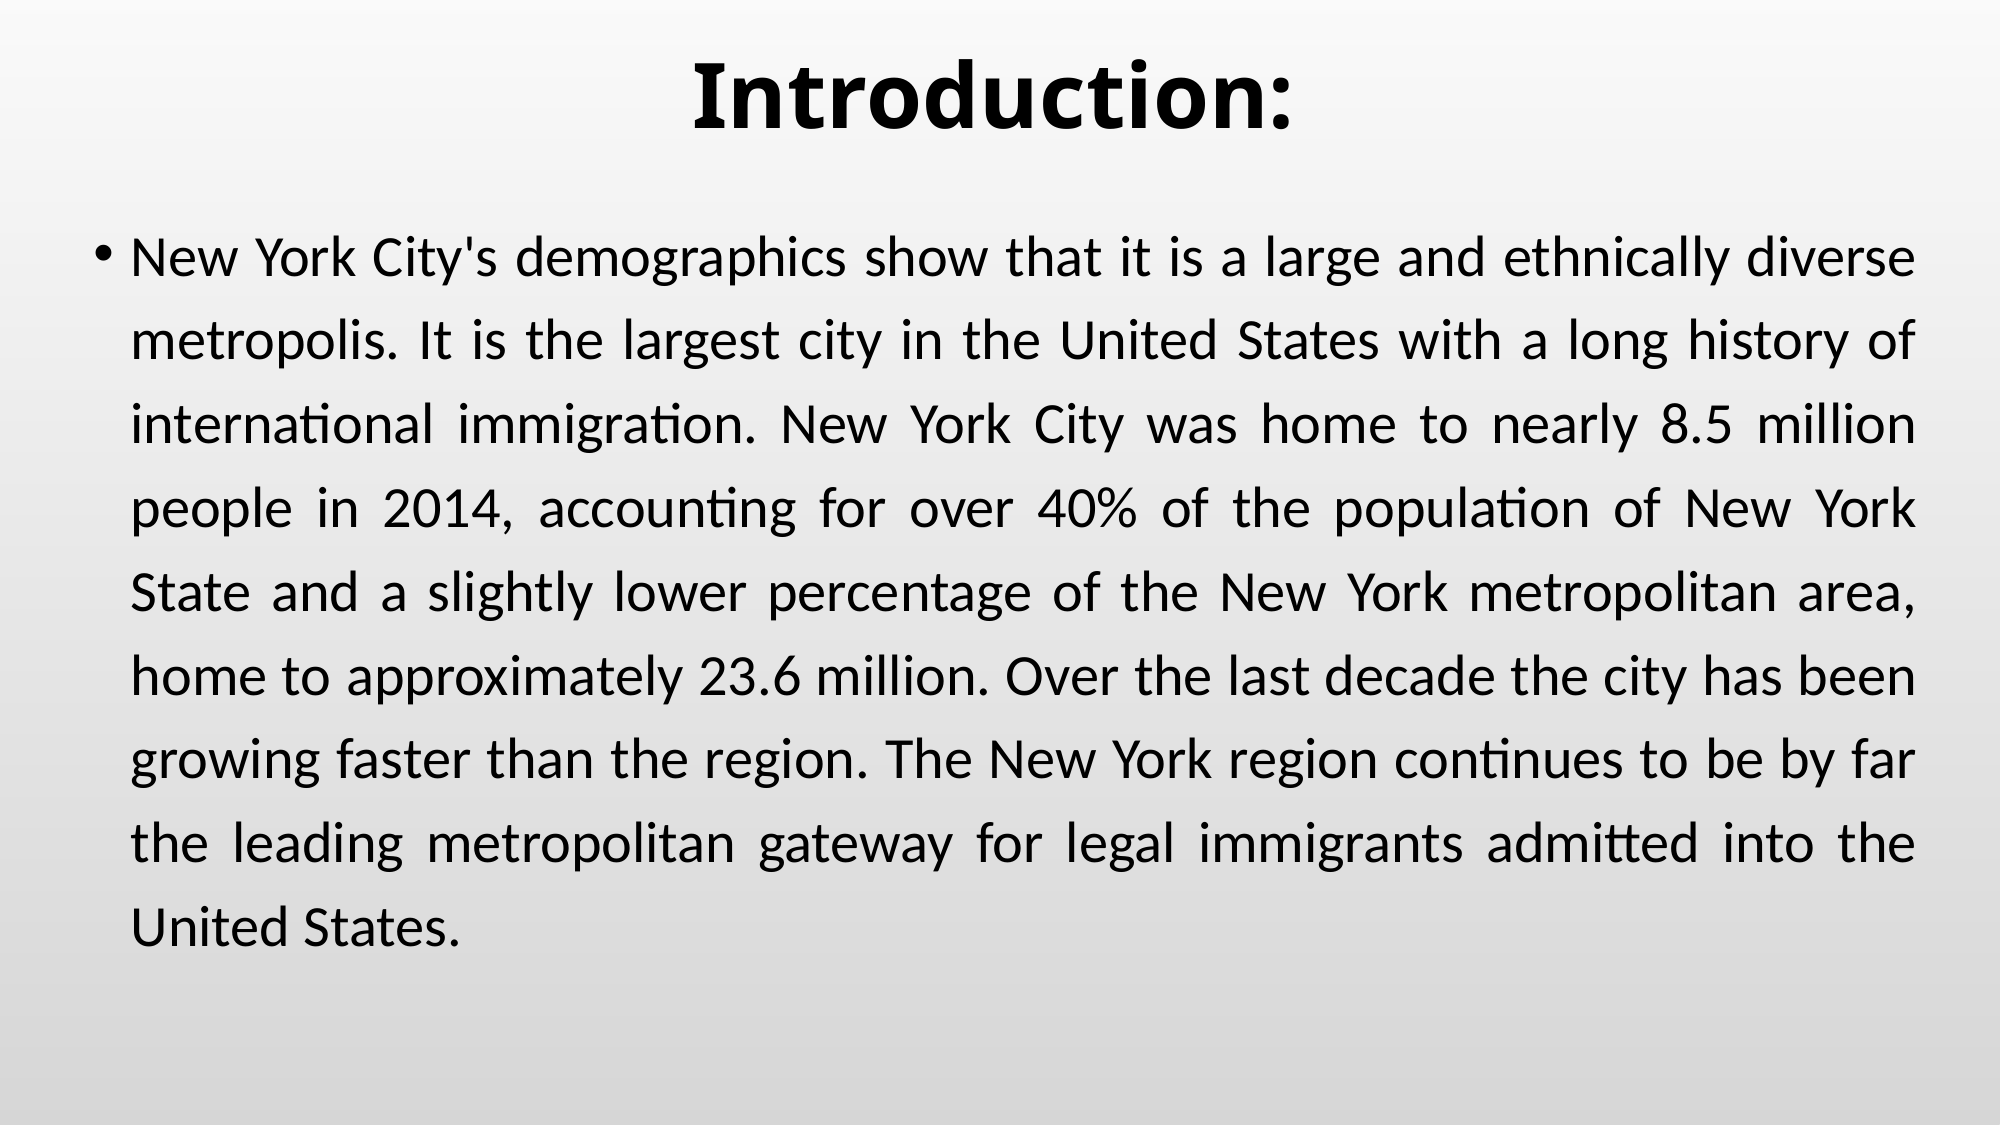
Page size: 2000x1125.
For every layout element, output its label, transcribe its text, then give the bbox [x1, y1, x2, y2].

title Introduction: [54, 42, 1957, 157]
list New York City's demographics show that it is a large and ethnically diverse metropolis. It is the largest city in the United States with a long history of international immigration. New York City was home to nearly 8.5 million people in 2014, accounting for over 40% of the population of New York State and a slightly lower percentage of the New York metropolitan area, home to approximately 23.6 million. Over the last decade the city has been growing faster than the region. The New York region continues to be by far the leading metropolitan gateway for legal immigrants admitted into the United States. [78, 196, 1933, 993]
